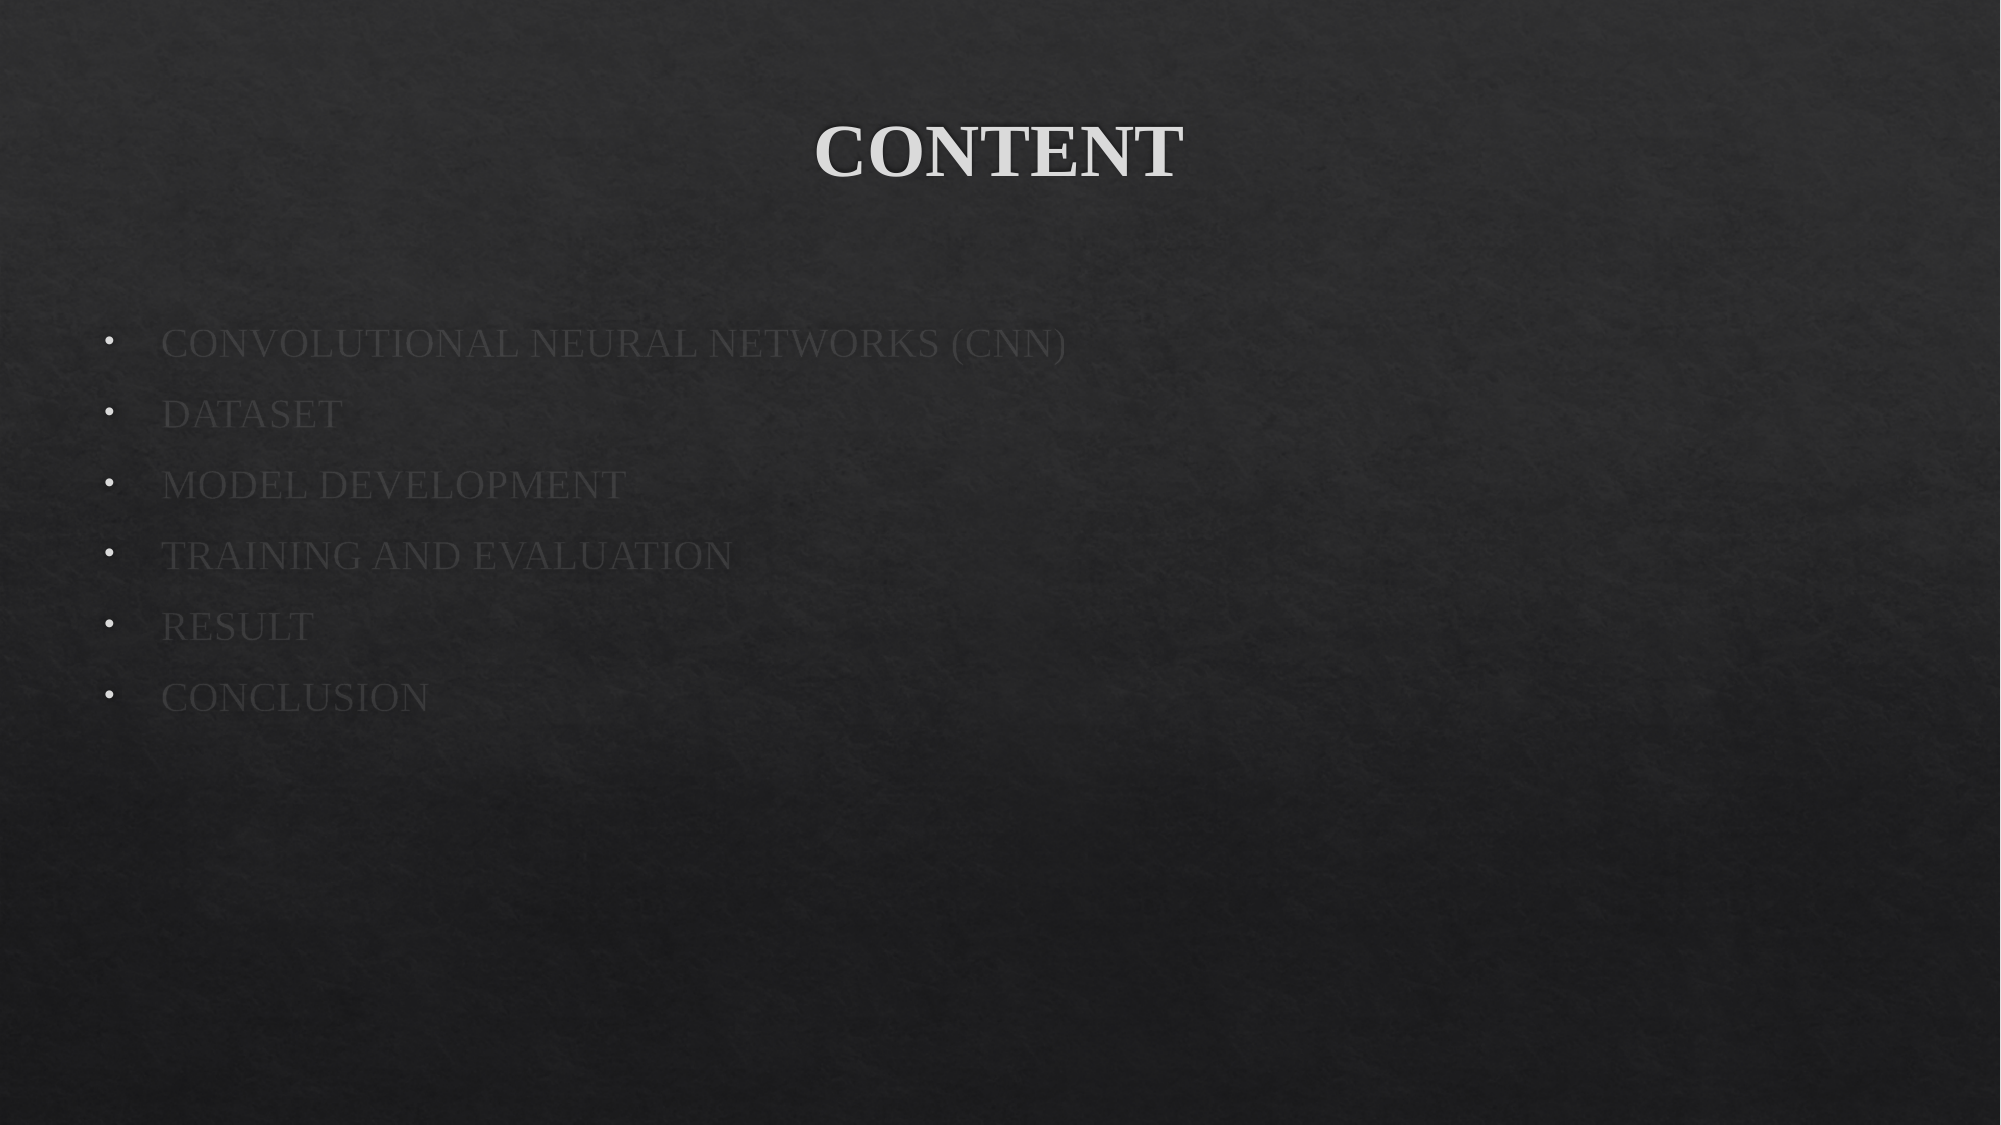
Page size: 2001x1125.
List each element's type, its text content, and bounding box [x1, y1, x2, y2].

title CONTENT [224, 73, 1774, 199]
subtitle CONVOLUTIONAL NEURAL NETWORKS (CNN) DATASET MODEL DEVELOPMENT TRAINING AND EVALUATION RESULT CONCLUSION [89, 307, 1909, 818]
